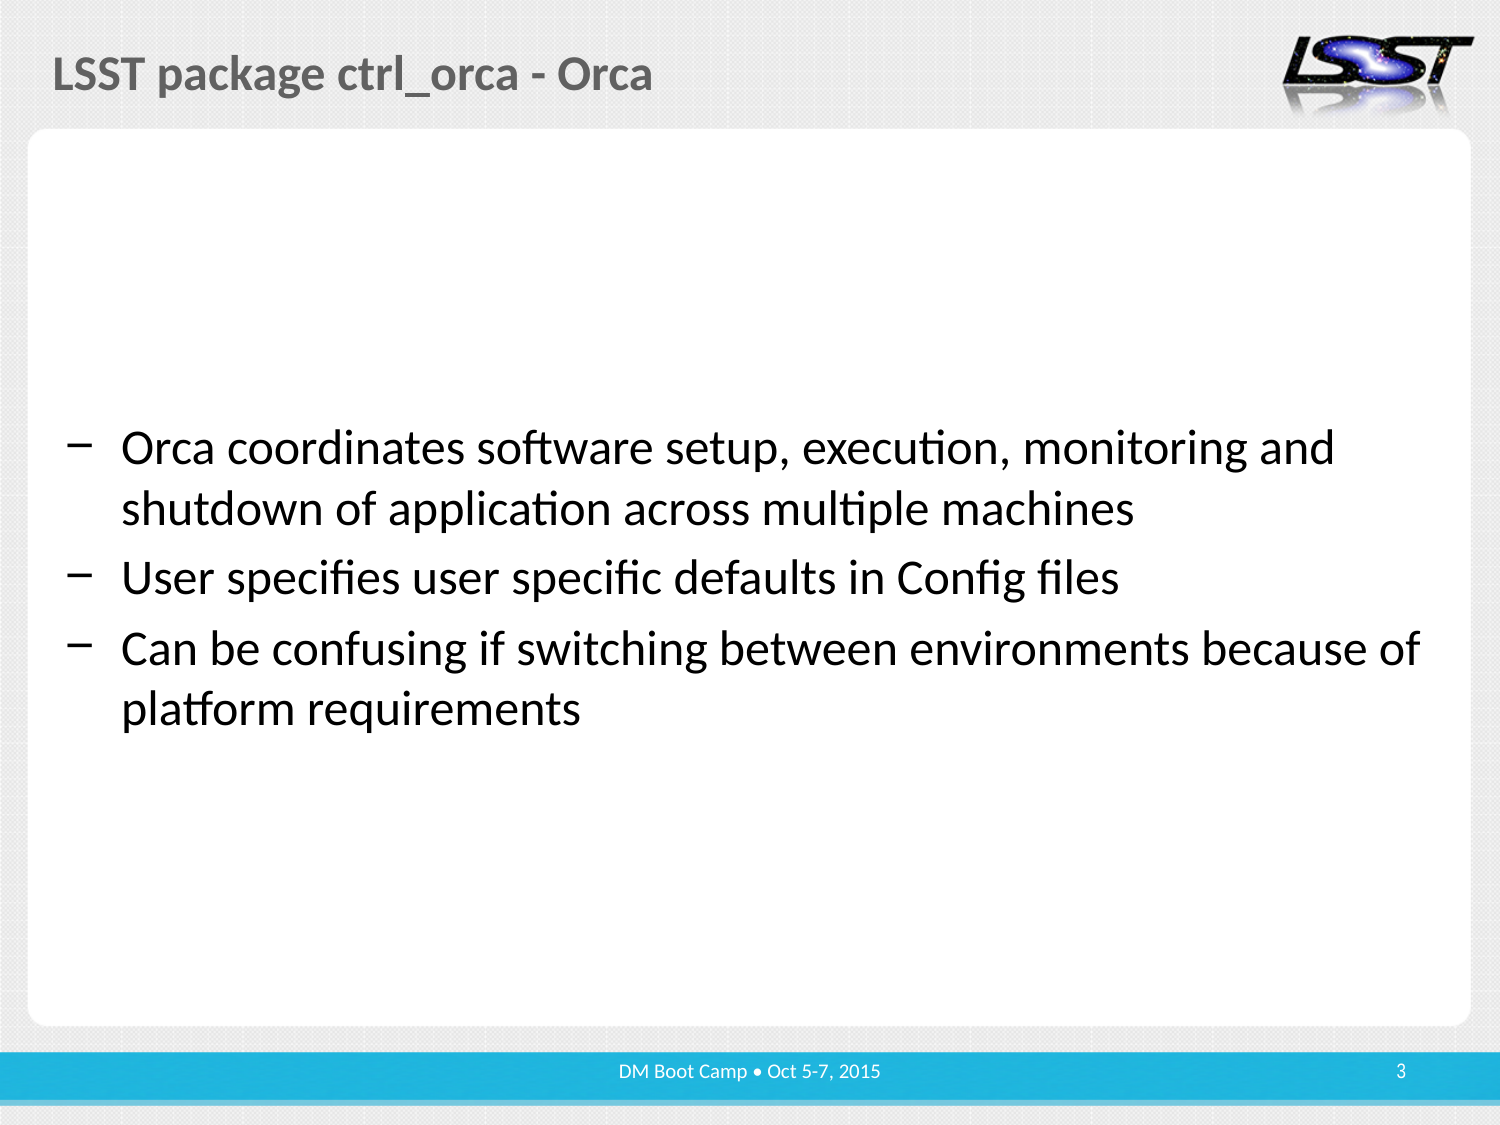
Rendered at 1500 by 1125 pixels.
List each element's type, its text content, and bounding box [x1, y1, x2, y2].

list Orca coordinates software setup, execution, monitoring and shutdown of application across multiple machines User specifies user specific defaults in Config files Can be confusing if switching between environments because of platform requirements [49, 149, 1451, 1001]
picture [0, 0, 1500, 1125]
title LSST package ctrl_orca - Orca [37, 24, 1053, 117]
